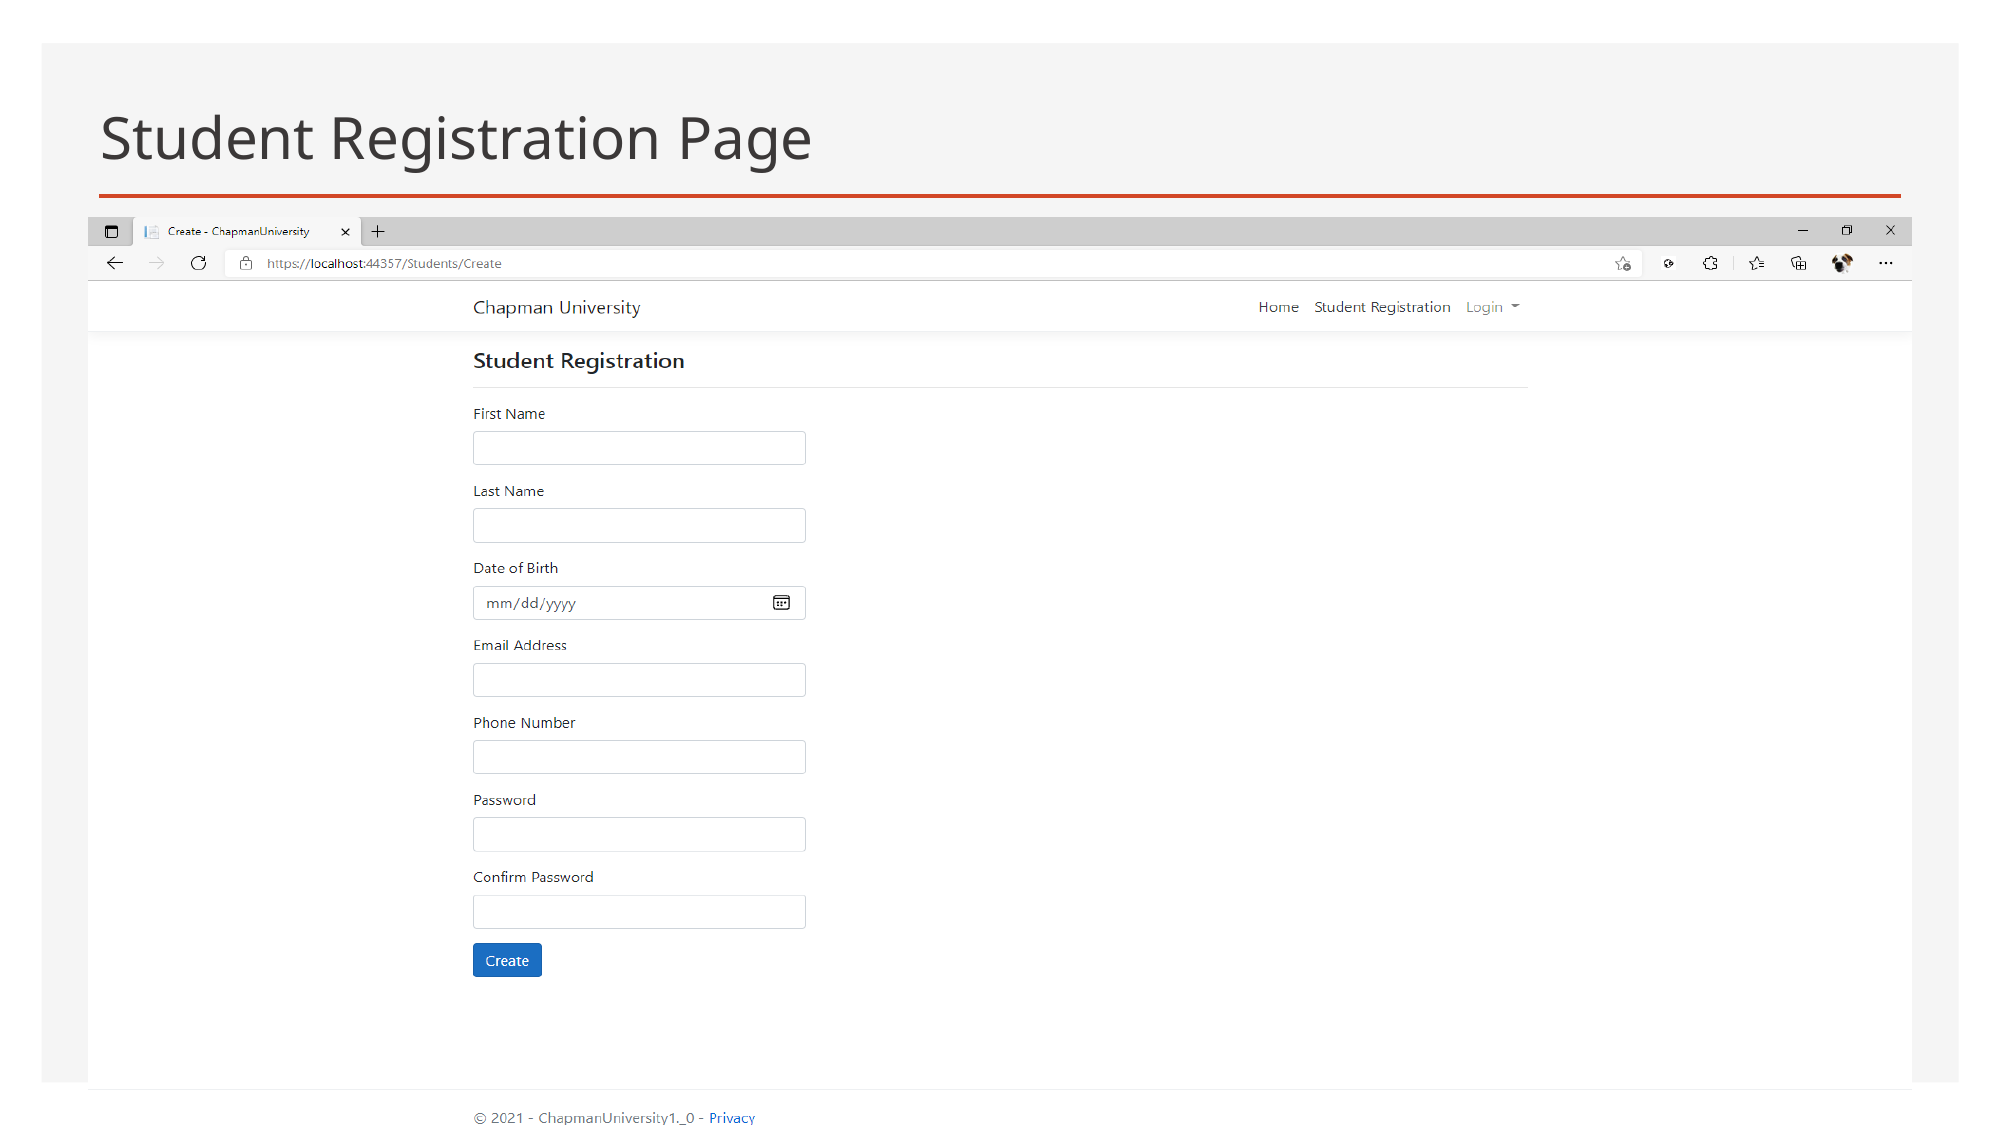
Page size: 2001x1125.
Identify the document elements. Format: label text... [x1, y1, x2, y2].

title Student Registration Page [85, 73, 1214, 179]
picture [88, 217, 1912, 1125]
